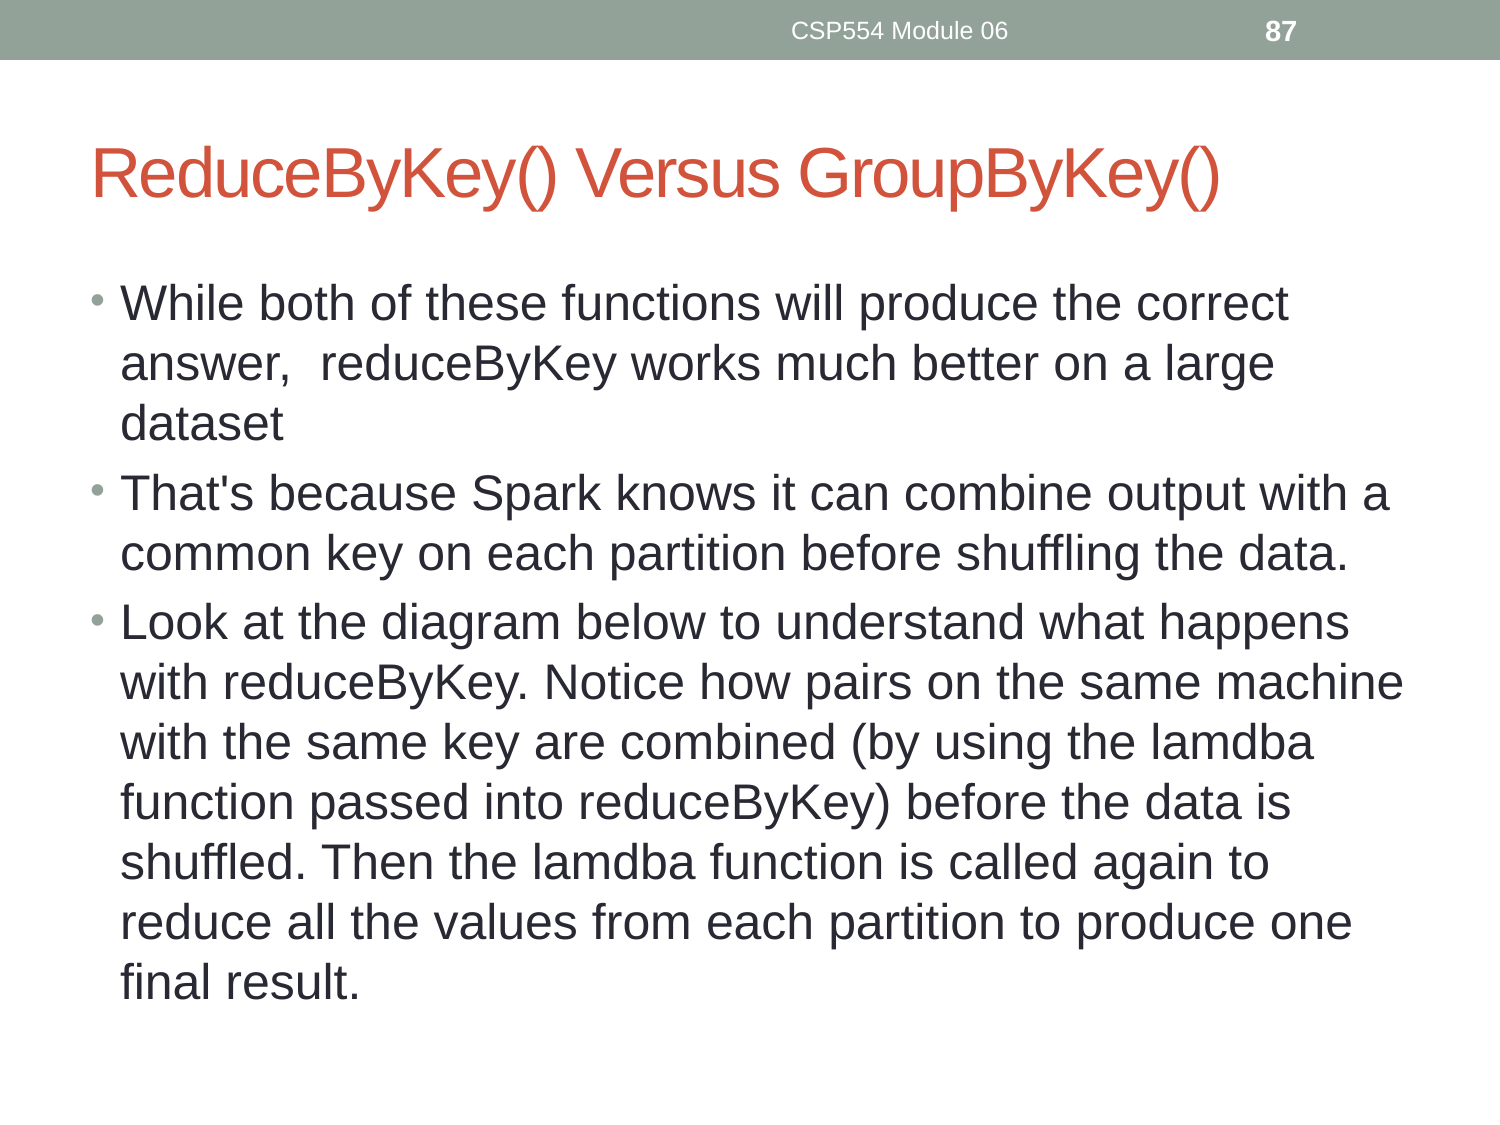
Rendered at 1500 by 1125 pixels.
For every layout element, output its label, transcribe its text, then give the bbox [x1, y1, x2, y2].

footer CSP554 Module 06 [562, 3, 1238, 57]
slide_number 87 [1250, 3, 1425, 57]
title ReduceByKey() Versus GroupByKey() [75, 87, 1425, 250]
list While both of these functions will produce the correct answer, reduceByKey works much better on a large dataset That's because Spark knows it can combine output with a common key on each partition before shuffling the data. Look at the diagram below to understand what happens with reduceByKey. Notice how pairs on the same machine with the same key are combined (by using the lamdba function passed into reduceByKey) before the data is shuffled. Then the lamdba function is called again to reduce all the values from each partition to produce one final result. [75, 262, 1425, 1063]
